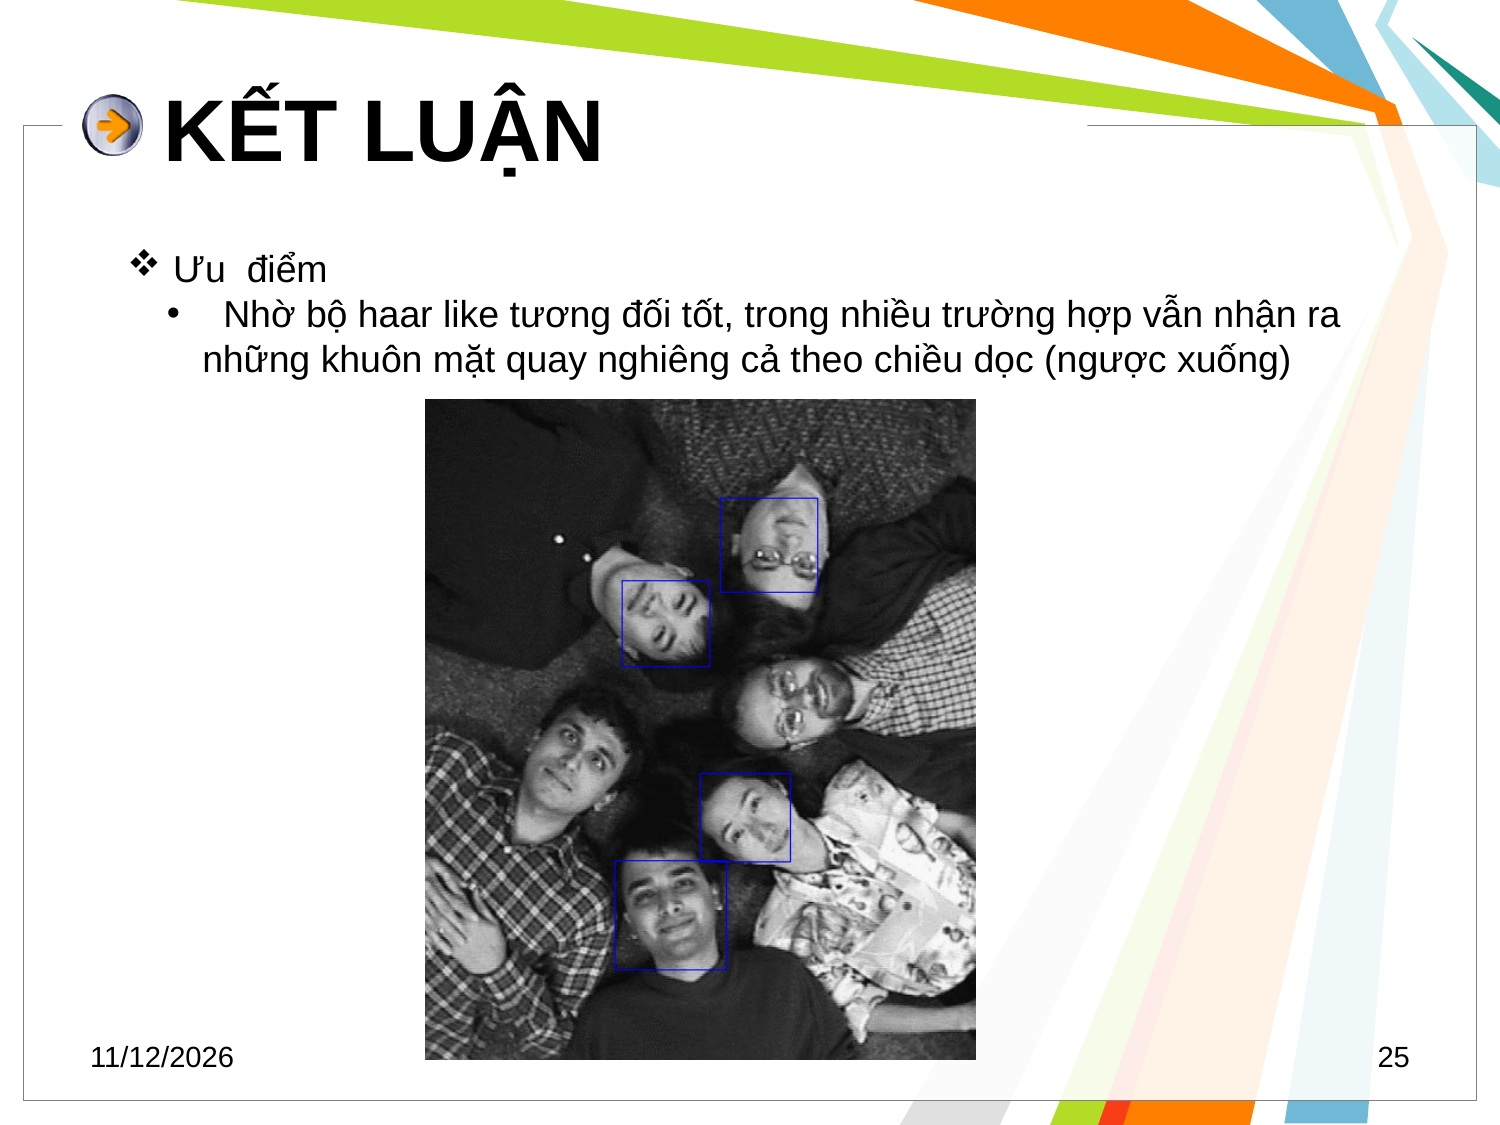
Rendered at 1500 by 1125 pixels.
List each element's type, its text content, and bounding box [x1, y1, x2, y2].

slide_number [75, 1030, 425, 1081]
picture [82, 94, 143, 156]
title KẾT LUẬN [148, 32, 1182, 220]
slide_number 25 [1074, 1030, 1425, 1081]
text_box Ưu điểm Nhờ bộ haar like tương đối tốt, trong nhiều trường hợp vẫn nhận ra những khuôn mặt quay nghiêng cả theo chiều dọc (ngược xuống) [112, 237, 1413, 388]
picture [424, 399, 977, 1060]
